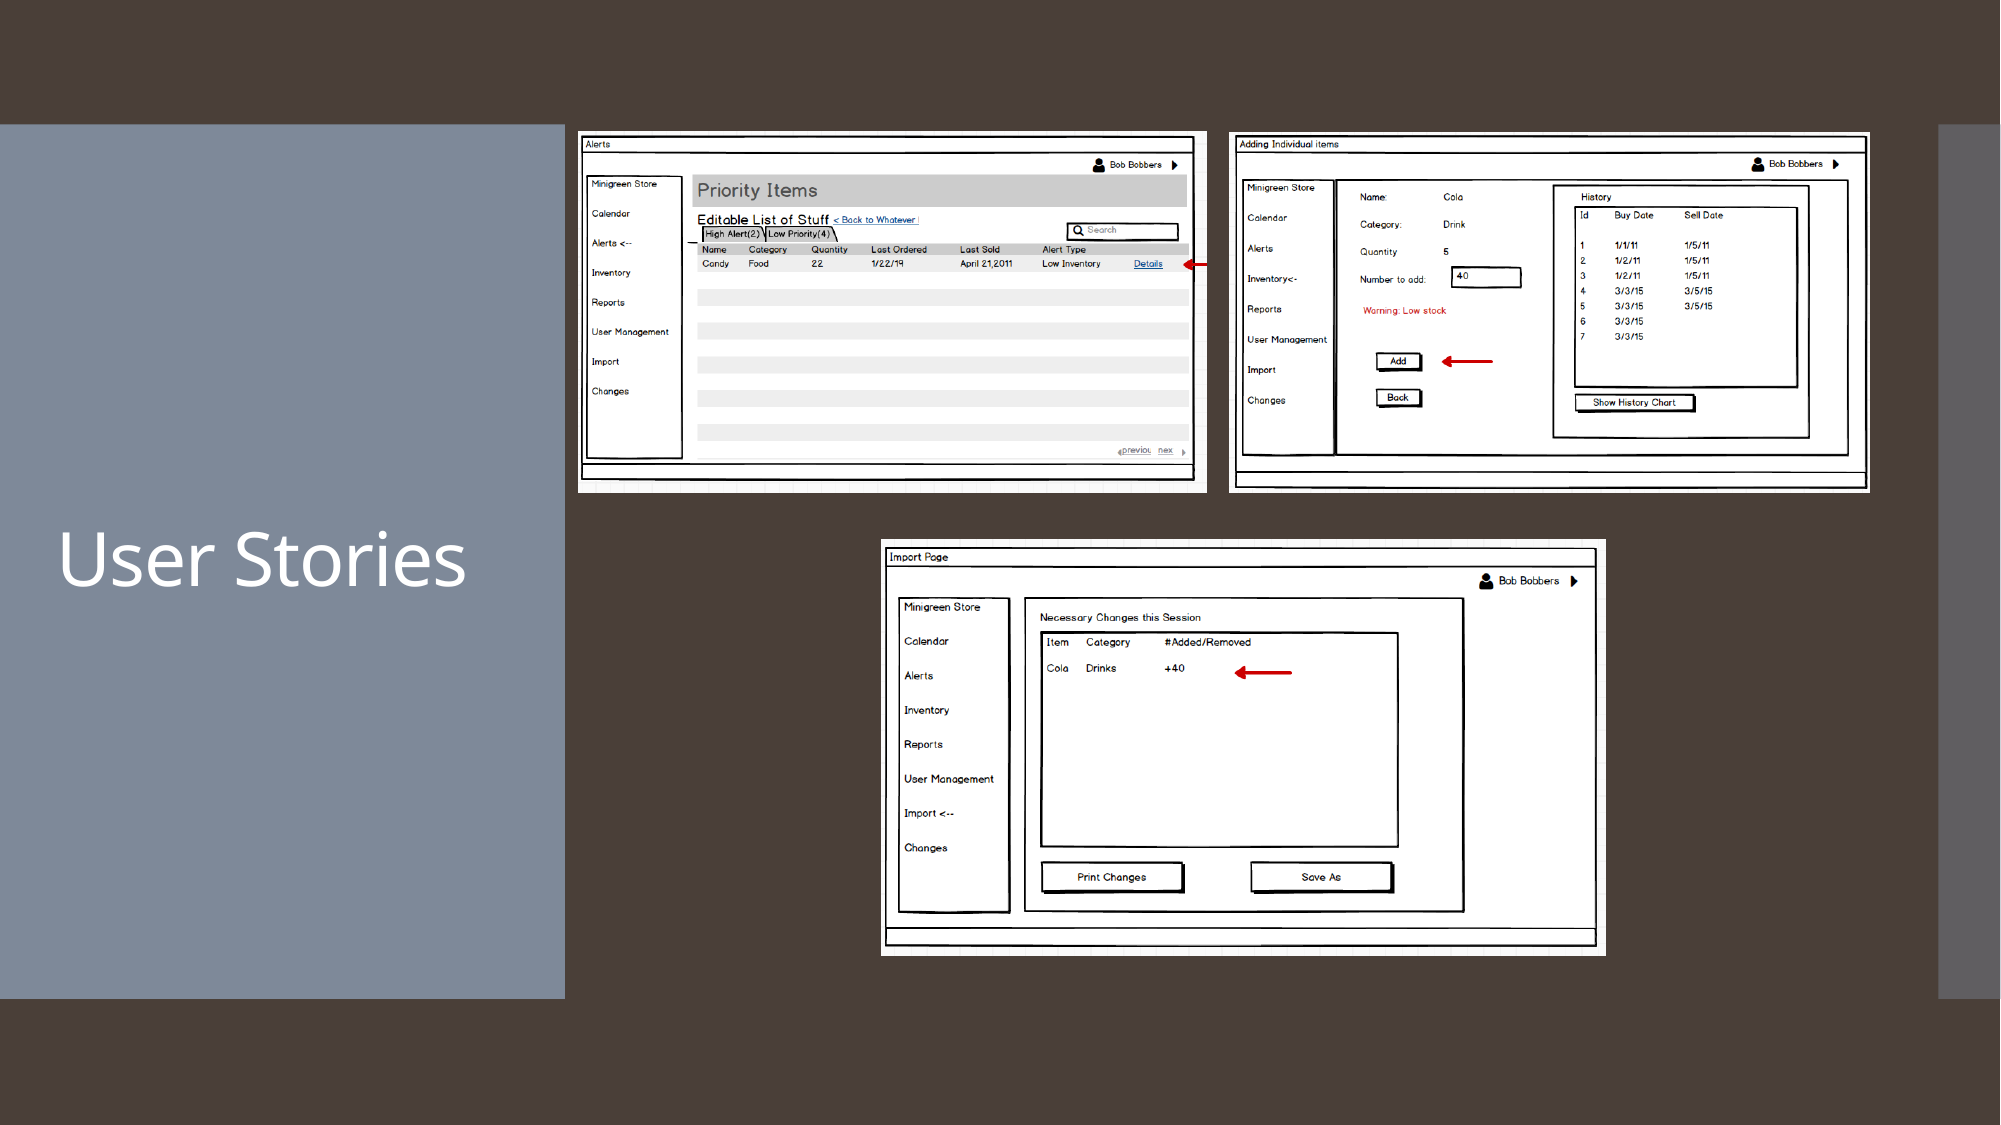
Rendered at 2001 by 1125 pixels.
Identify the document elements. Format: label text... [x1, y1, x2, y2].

picture [1229, 131, 1870, 494]
title User Stories [41, 184, 525, 940]
picture [578, 131, 1207, 493]
picture [881, 539, 1606, 957]
